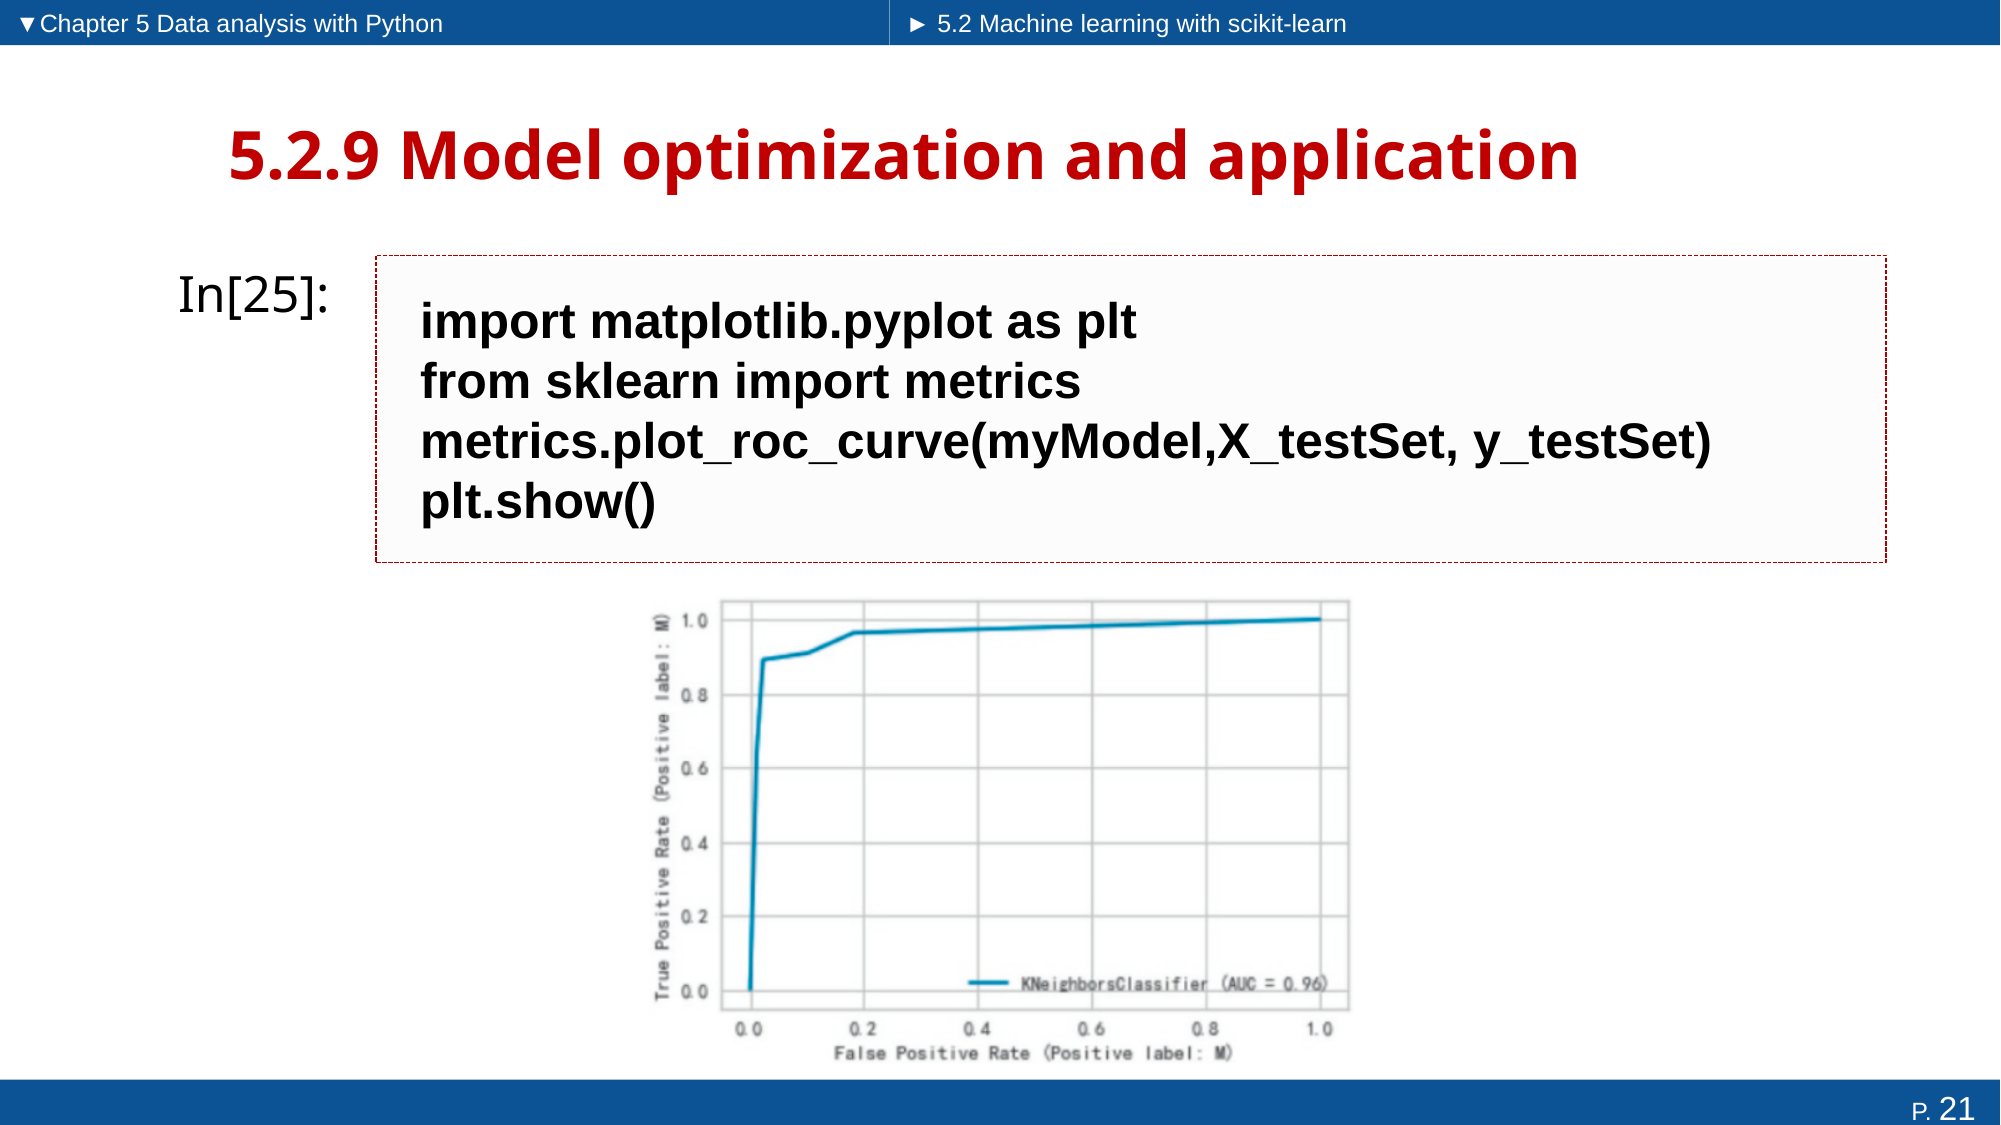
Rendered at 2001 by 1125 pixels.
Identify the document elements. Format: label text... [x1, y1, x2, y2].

title 5.2.9 Model optimization and application [101, 84, 1710, 221]
list ► 5.2 Machine learning with scikit-learn [890, 0, 1379, 60]
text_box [163, 255, 1886, 563]
picture [644, 587, 1356, 1071]
list ▼Chapter 5 Data analysis with Python [0, 0, 725, 43]
